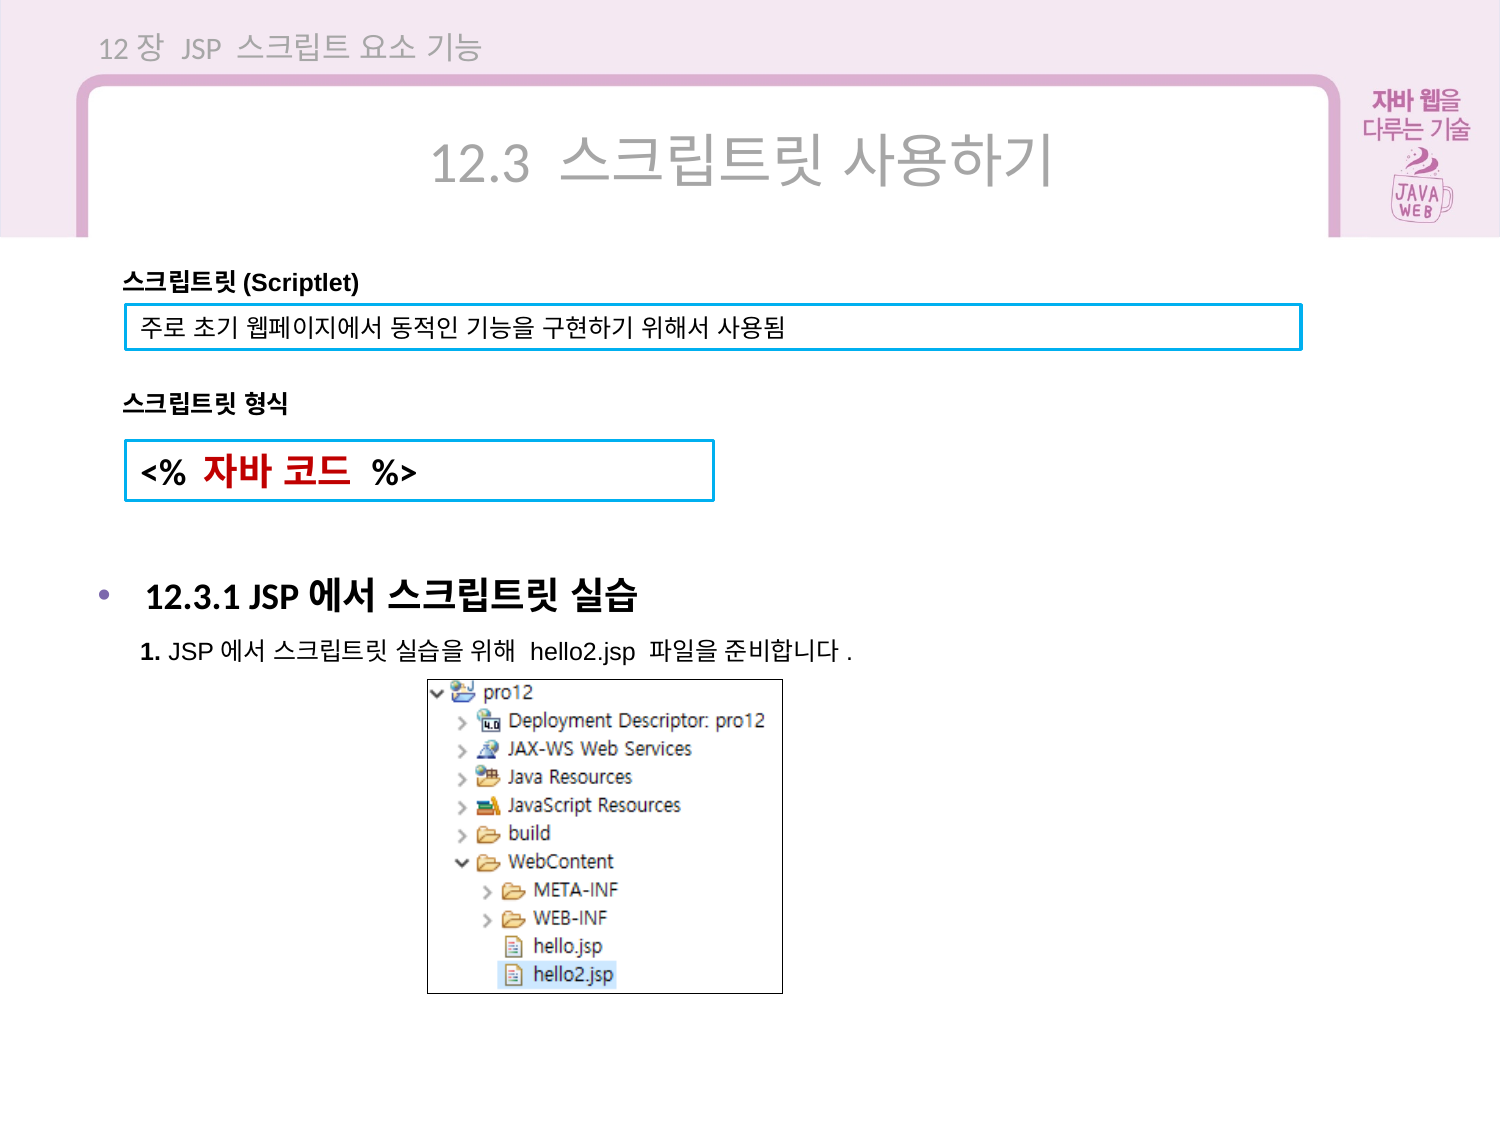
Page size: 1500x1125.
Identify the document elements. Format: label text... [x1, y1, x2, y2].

text_box 1. JSP에서 스크립트릿 실습을 위해 hello2.jsp 파일을 준비합니다. [125, 628, 1439, 673]
text_box 12.3.1 JSP에서 스크립트릿 실습 [82, 542, 1402, 625]
text_box 스크립트릿(Scriptlet) [107, 259, 803, 304]
text_box 12장 JSP 스크립트 요소 기능 [82, 0, 1133, 74]
text_box 12.3 스크립트릿 사용하기 [217, 117, 1268, 202]
text_box <% 자바 코드 %> [125, 440, 714, 501]
text_box 스크립트릿 형식 [107, 381, 803, 427]
picture [0, 0, 1500, 1125]
text_box 주로 초기 웹페이지에서 동적인 기능을 구현하기 위해서 사용됨 [125, 304, 1301, 350]
